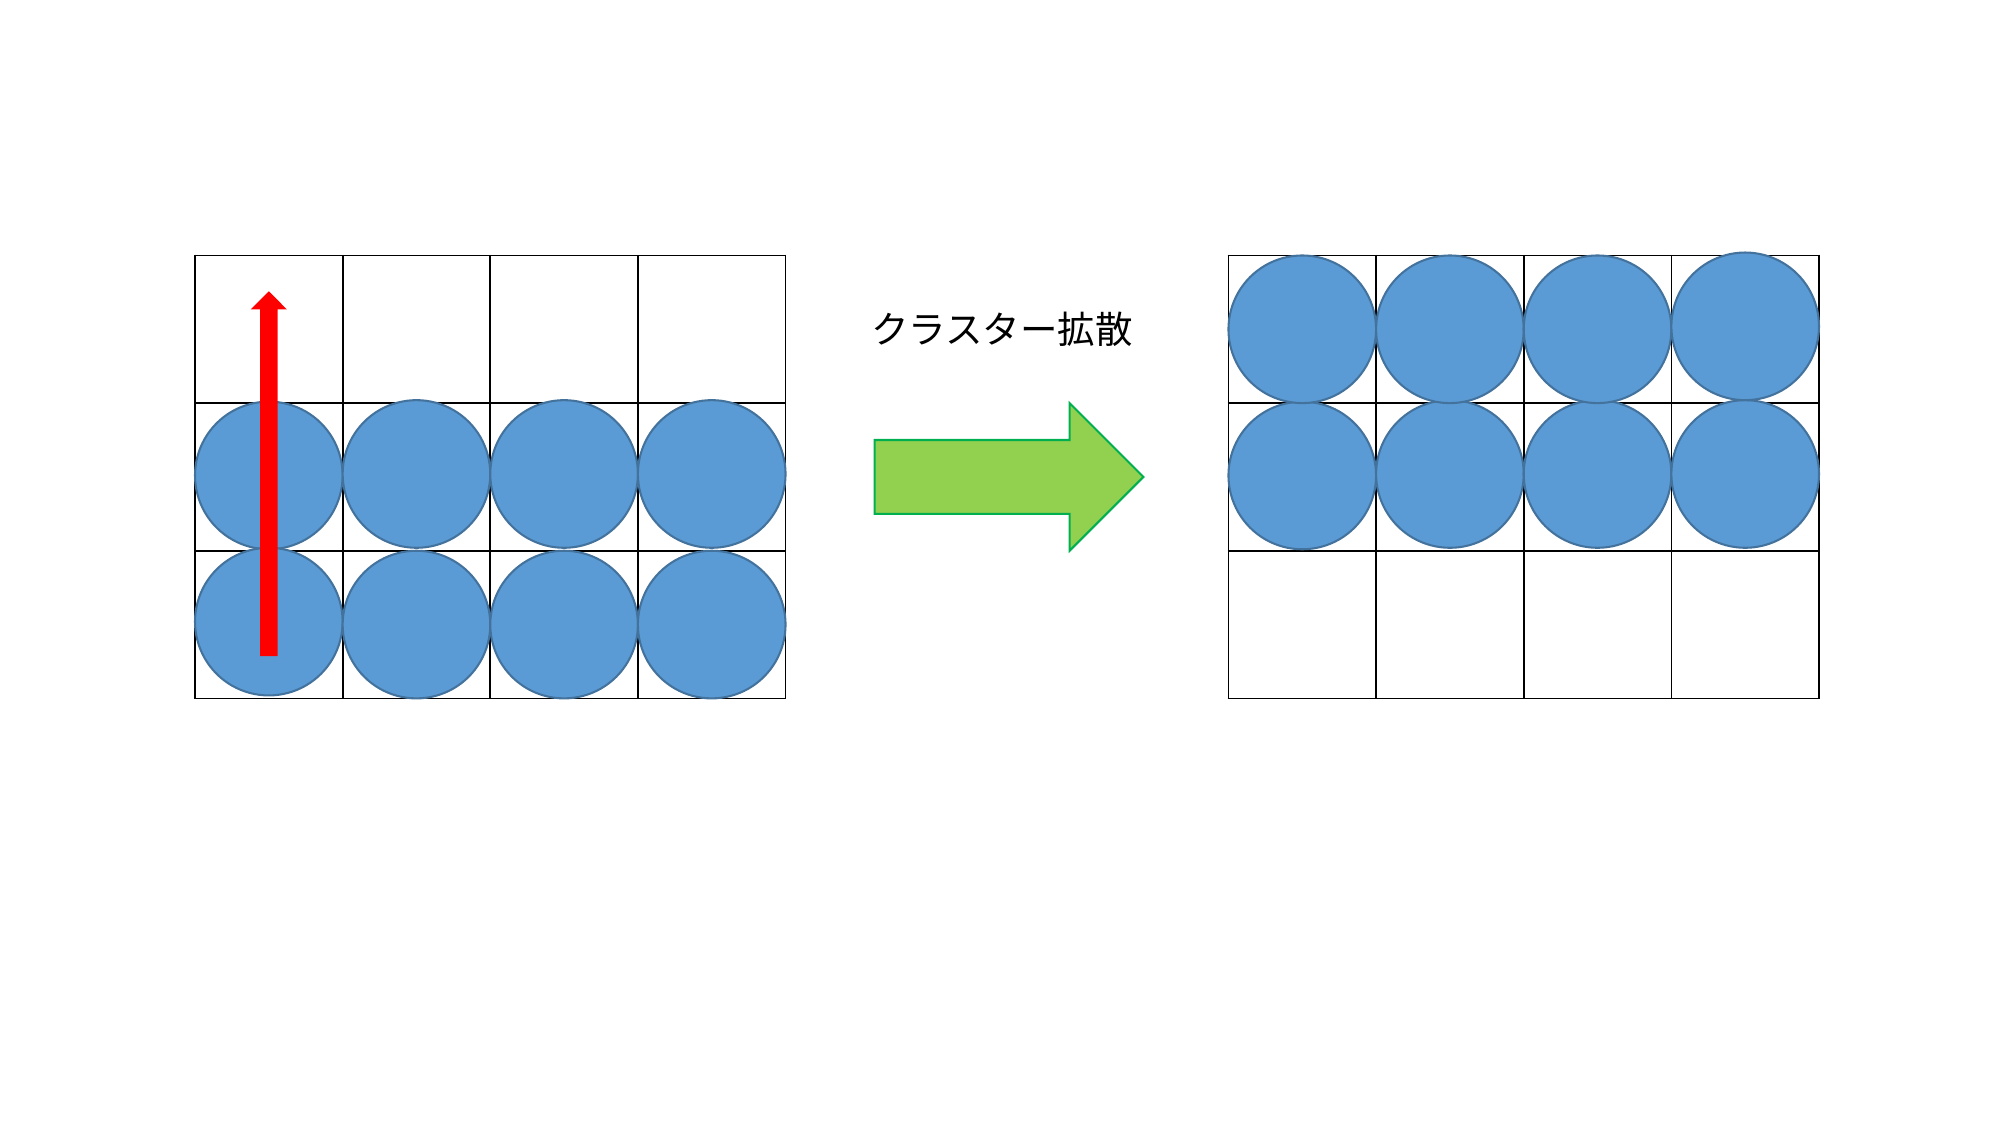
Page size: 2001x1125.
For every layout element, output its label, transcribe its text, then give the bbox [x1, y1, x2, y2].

text_box [1227, 254, 1376, 405]
table_cell [1479, 404, 1523, 453]
table_cell [344, 497, 410, 550]
text_box [193, 547, 343, 697]
table_cell [491, 645, 545, 698]
table_header [1672, 256, 1717, 306]
table_cell [299, 552, 342, 601]
table_cell [1229, 552, 1375, 698]
table_header [1377, 350, 1428, 402]
table_header [1470, 256, 1523, 309]
table_cell [1627, 404, 1671, 455]
table_cell [196, 497, 250, 550]
text_box [489, 399, 638, 549]
text_box [489, 549, 638, 700]
table_cell [583, 646, 637, 698]
table_cell [734, 552, 785, 605]
table_cell [1525, 404, 1568, 452]
table_header [1672, 347, 1728, 402]
table_cell [1317, 497, 1375, 550]
table_header [1229, 256, 1282, 309]
text_box [1375, 254, 1524, 405]
table_cell [1525, 552, 1671, 698]
table_cell [295, 404, 342, 455]
table_cell [196, 552, 238, 600]
table_header [1377, 256, 1430, 308]
table_cell [446, 404, 489, 452]
table_cell [1672, 552, 1818, 698]
table_header [1762, 348, 1818, 402]
table_cell [423, 496, 489, 550]
table_cell [1525, 493, 1671, 550]
table_cell [1775, 404, 1818, 452]
table_cell [741, 404, 785, 454]
table_cell [288, 496, 342, 550]
table_header [1774, 256, 1818, 305]
table_cell [436, 647, 489, 698]
table_header [639, 256, 785, 402]
text_box [1522, 402, 1671, 549]
table_cell [1377, 552, 1523, 698]
text_box [341, 399, 490, 549]
table_cell [639, 404, 682, 452]
table_cell [1672, 404, 1716, 454]
text_box [1375, 402, 1524, 549]
text_box [1670, 251, 1821, 402]
table_cell [1328, 404, 1375, 454]
table_cell [594, 404, 637, 453]
table_cell [718, 494, 785, 550]
table_header [1472, 350, 1523, 402]
table_cell [639, 646, 692, 698]
text_box [1670, 400, 1821, 549]
text_box [873, 400, 1145, 554]
table_cell [344, 647, 397, 698]
table_header [1619, 349, 1671, 402]
table_cell [1672, 494, 1818, 550]
table_header [491, 256, 637, 402]
table_header [1322, 256, 1375, 307]
table_cell [639, 496, 705, 550]
table_cell [196, 642, 342, 698]
table_header [1324, 351, 1375, 402]
table_cell [491, 495, 557, 550]
text_box [1227, 402, 1376, 551]
table_cell [586, 552, 637, 603]
table_header [1525, 352, 1576, 402]
table_cell [731, 645, 785, 698]
table_cell [1377, 495, 1523, 550]
text_box [341, 549, 490, 700]
table_cell [1377, 404, 1420, 453]
table_cell [639, 552, 689, 603]
table_header [344, 256, 489, 402]
table_cell [1229, 404, 1277, 456]
table_cell [1229, 495, 1288, 550]
table_cell [344, 552, 394, 602]
text_box [278, 401, 343, 549]
table_header [1525, 256, 1578, 307]
table_cell [439, 552, 489, 602]
text_box [636, 399, 787, 549]
table_cell [344, 404, 387, 451]
text_box クラスター拡散 [856, 298, 1162, 359]
text_box [636, 549, 787, 700]
table_header [1229, 349, 1280, 402]
text_box [250, 291, 287, 657]
table_cell [196, 404, 243, 454]
table_header [196, 256, 342, 402]
table_cell [571, 495, 637, 550]
table_header [1617, 256, 1671, 310]
table_cell [491, 404, 535, 453]
text_box [1522, 254, 1672, 405]
table_cell [491, 552, 542, 604]
text_box [193, 401, 260, 548]
